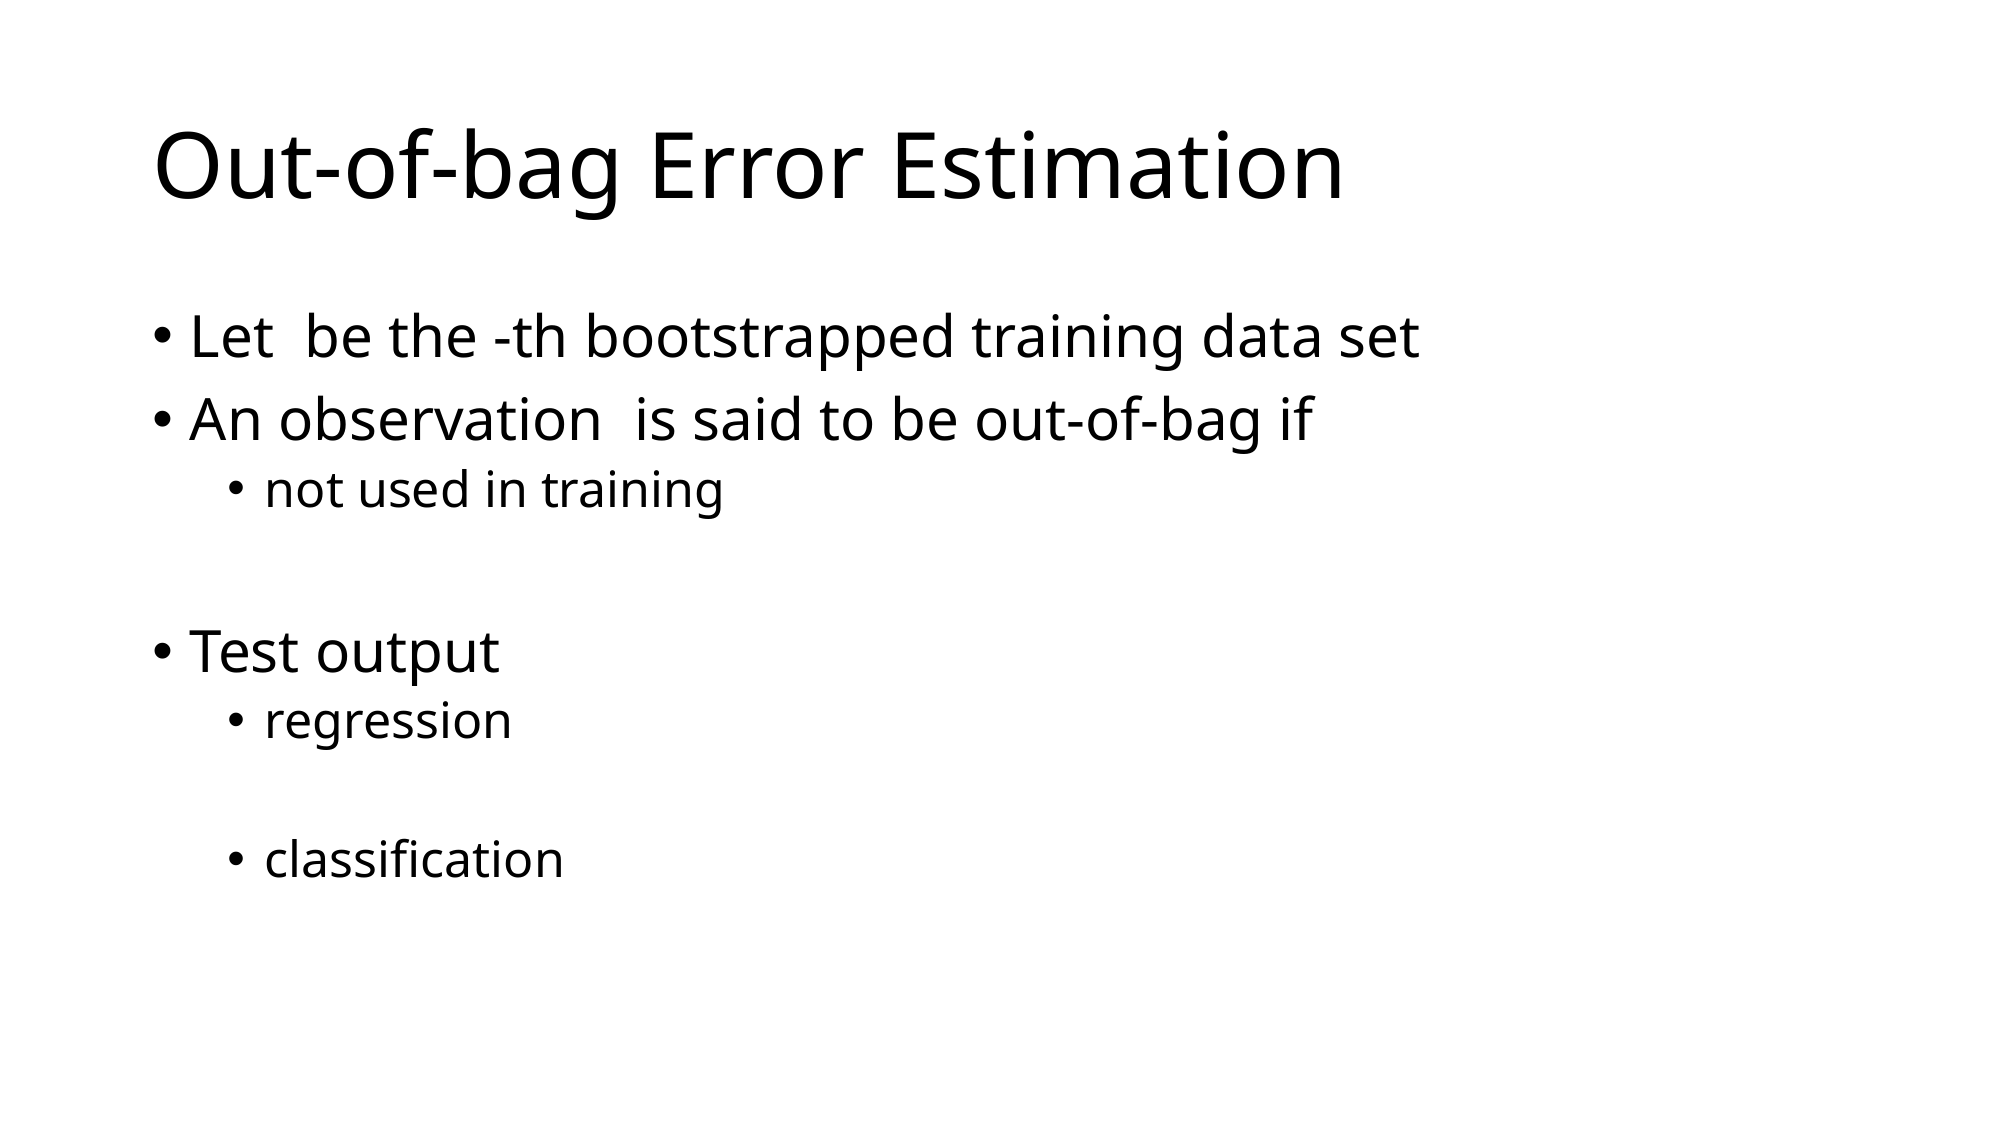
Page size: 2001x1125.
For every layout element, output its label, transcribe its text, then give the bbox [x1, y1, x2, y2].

title Out-of-bag Error Estimation [137, 59, 1863, 278]
